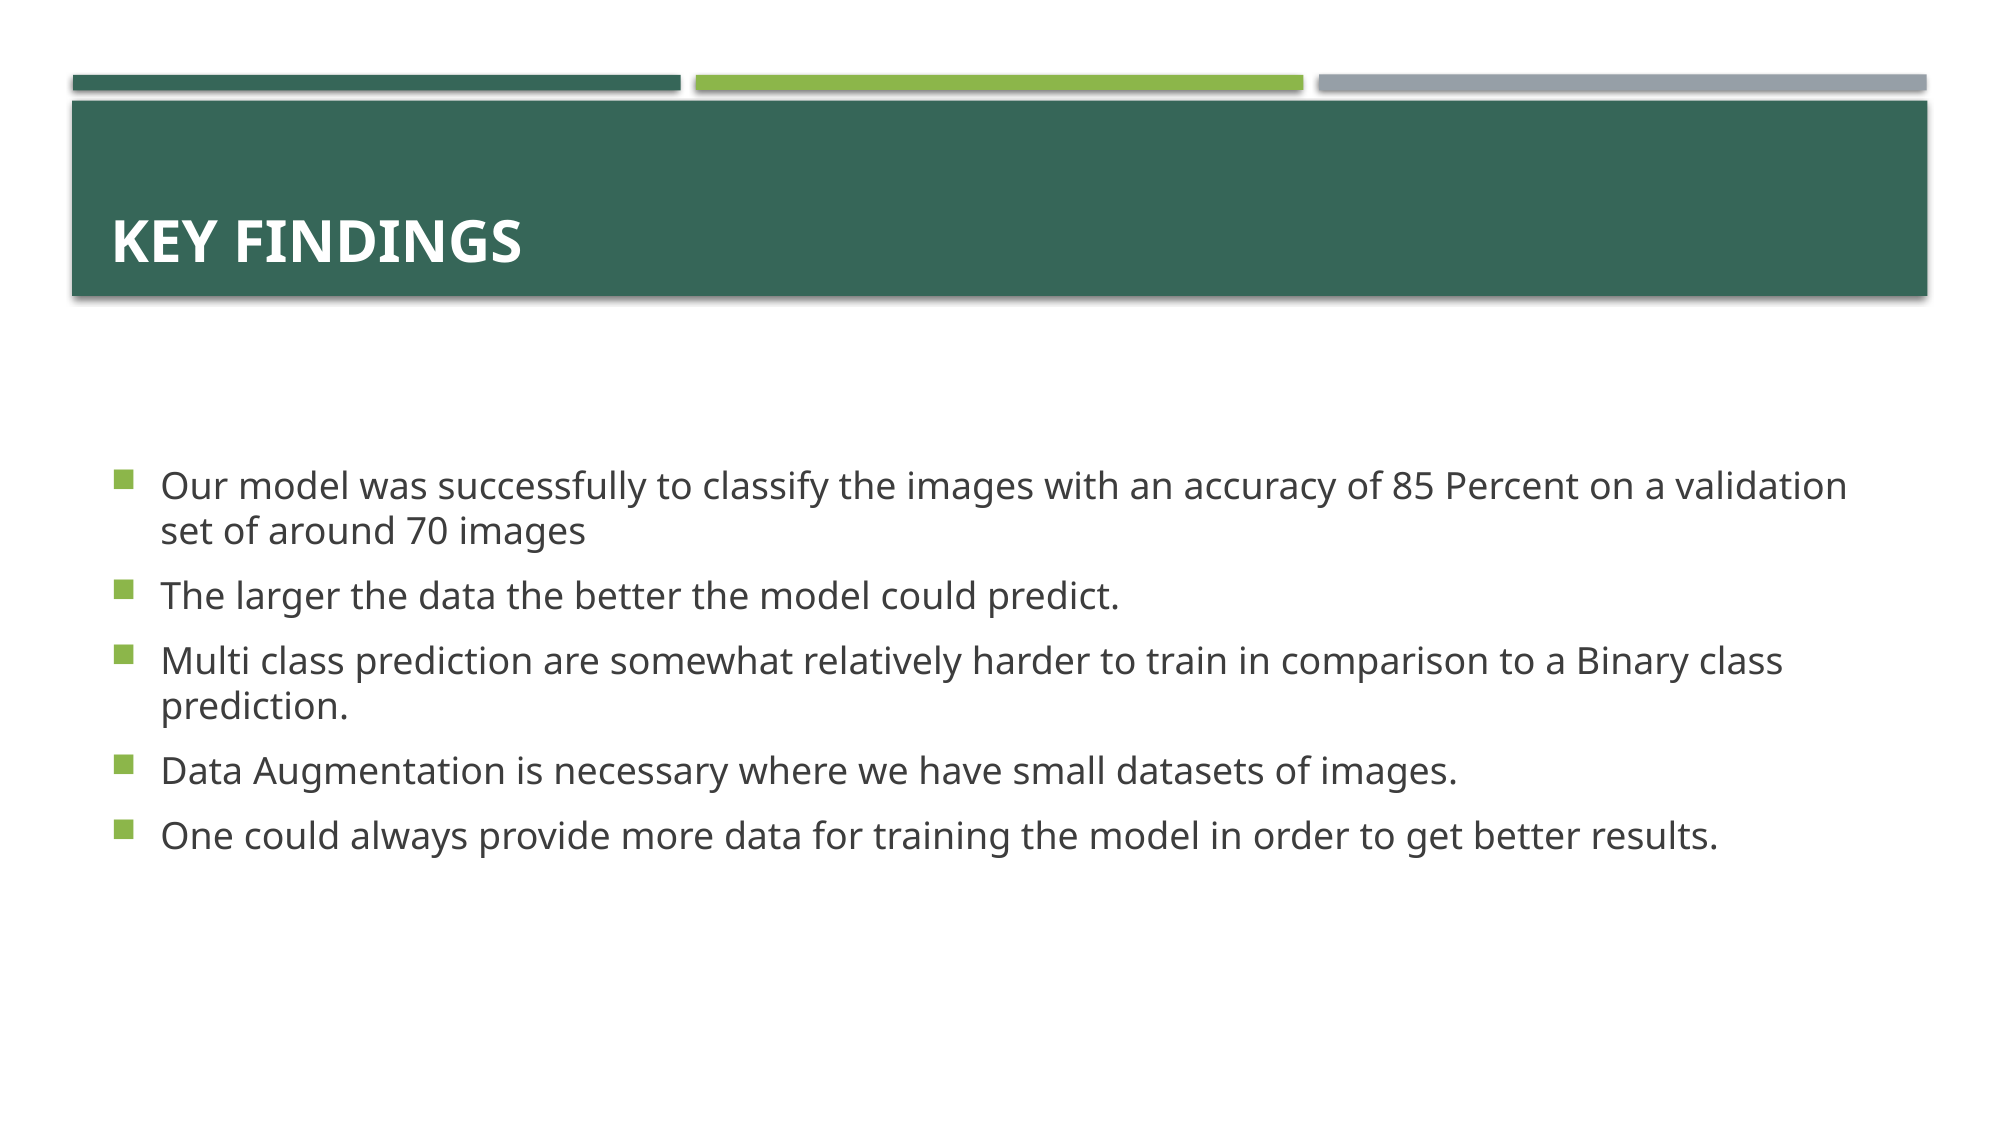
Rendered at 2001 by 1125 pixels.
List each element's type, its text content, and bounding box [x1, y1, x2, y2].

title KEY FINDINGS [95, 115, 1905, 282]
list Our model was successfully to classify the images with an accuracy of 85 Percent on a validation set of around 70 images The larger the data the better the model could predict. Multi class prediction are somewhat relatively harder to train in comparison to a Binary class prediction. Data Augmentation is necessary where we have small datasets of images. One could always provide more data for training the model in order to get better results. [95, 357, 1905, 962]
